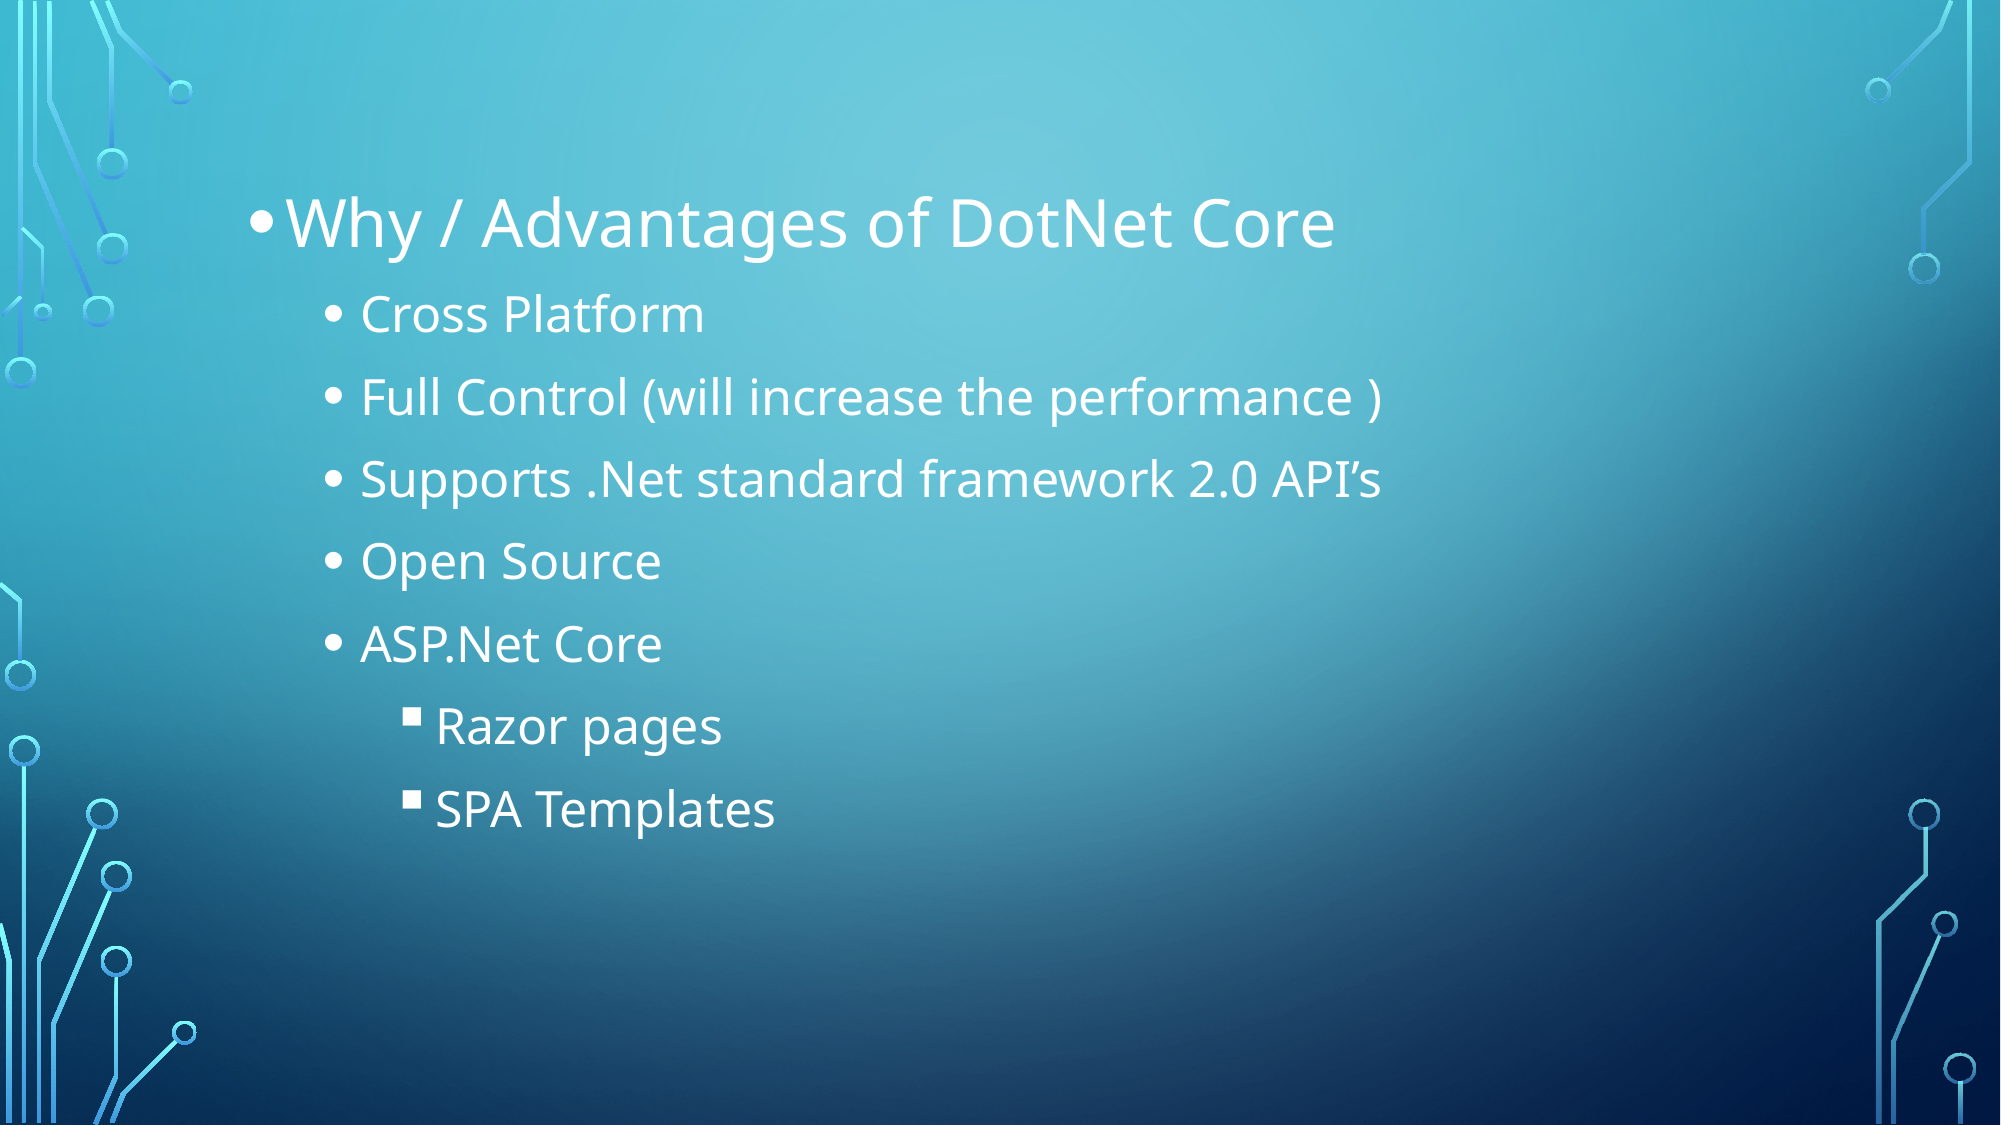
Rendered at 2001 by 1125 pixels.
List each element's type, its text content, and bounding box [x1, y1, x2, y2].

list Why / Advantages of DotNet Core Cross Platform Full Control (will increase the performance ) Supports .Net standard framework 2.0 API’s Open Source ASP.Net Core Razor pages SPA Templates [82, 156, 1898, 986]
